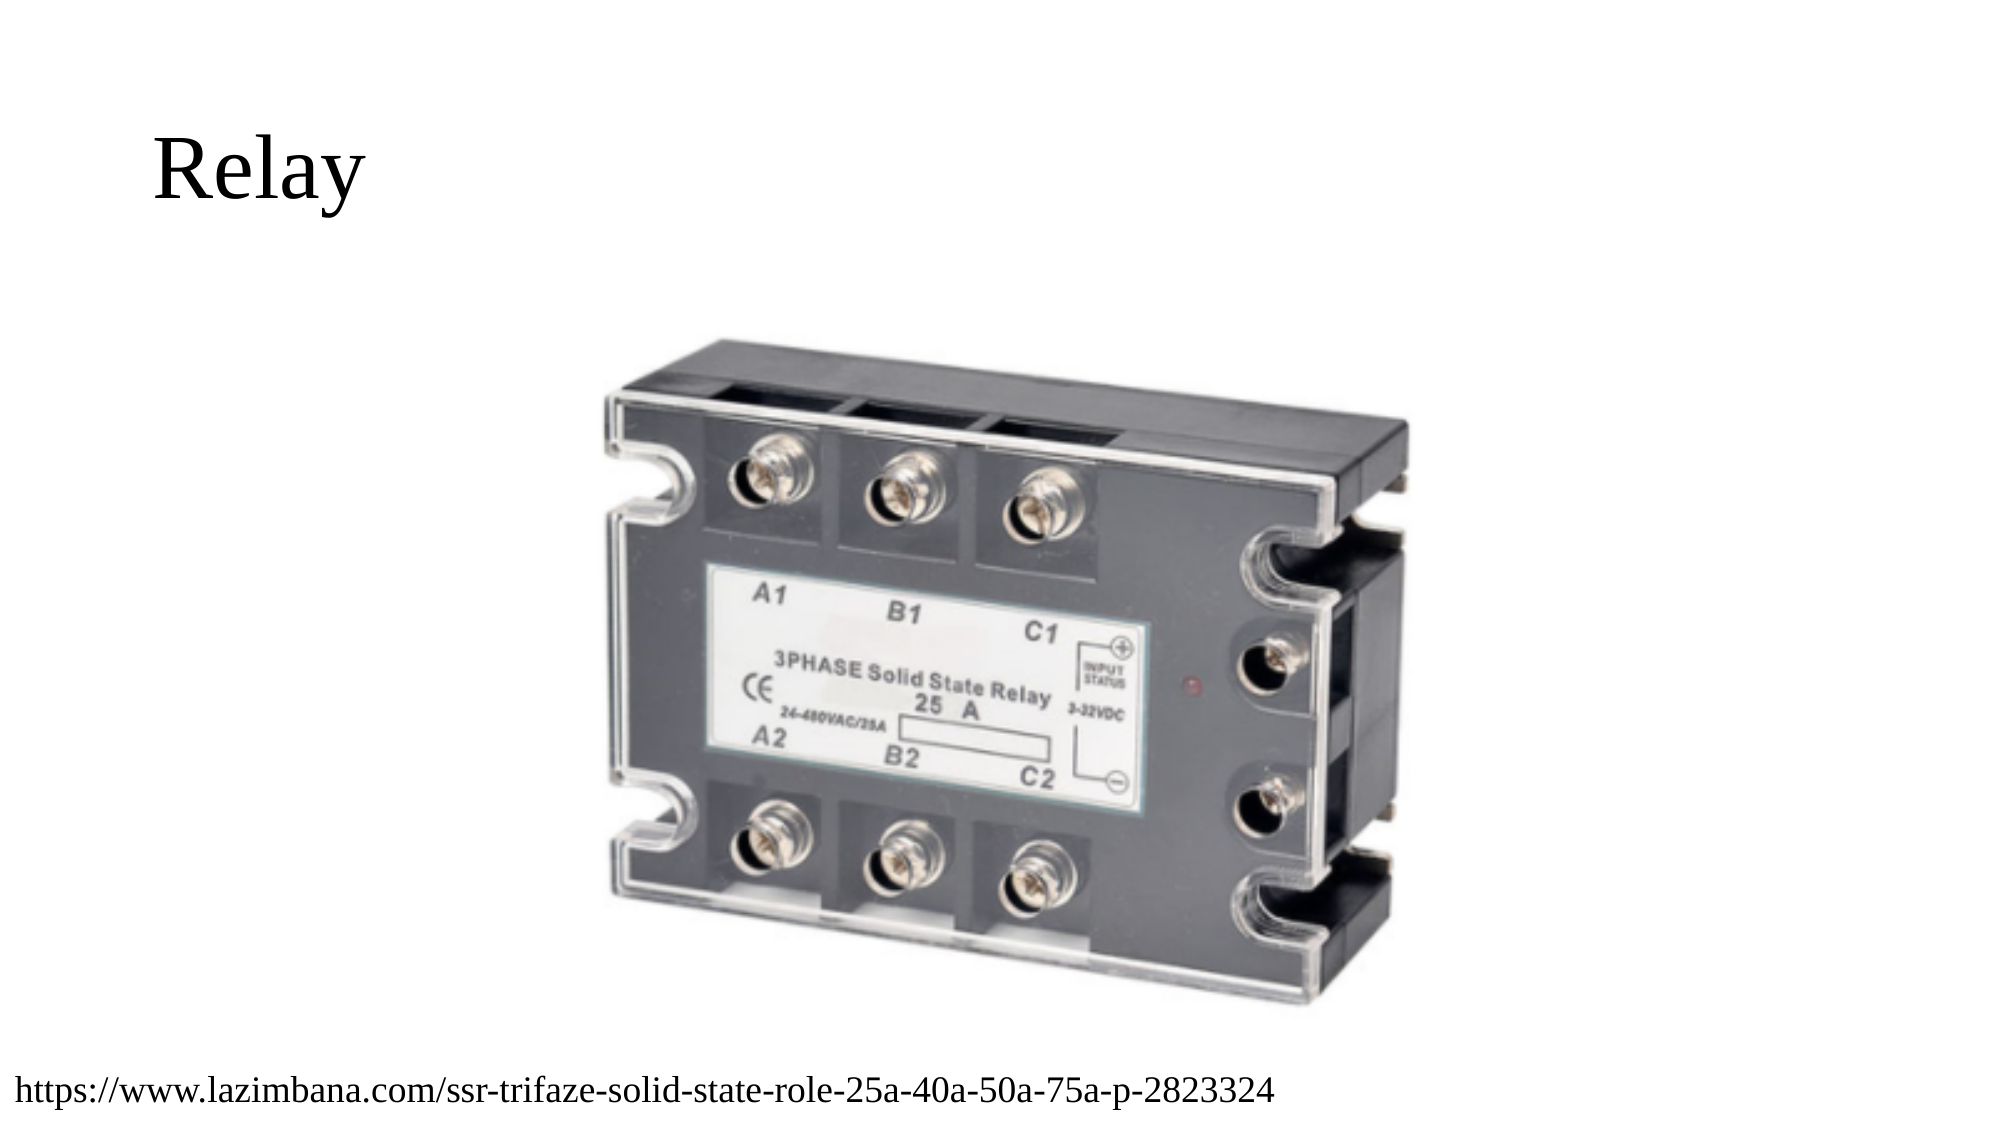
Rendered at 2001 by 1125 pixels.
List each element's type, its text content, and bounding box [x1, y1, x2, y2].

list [533, 313, 1477, 1030]
title Relay [137, 59, 1863, 278]
text_box https://www.lazimbana.com/ssr-trifaze-solid-state-role-25a-40a-50a-75a-p-2823324 [0, 1057, 1883, 1118]
